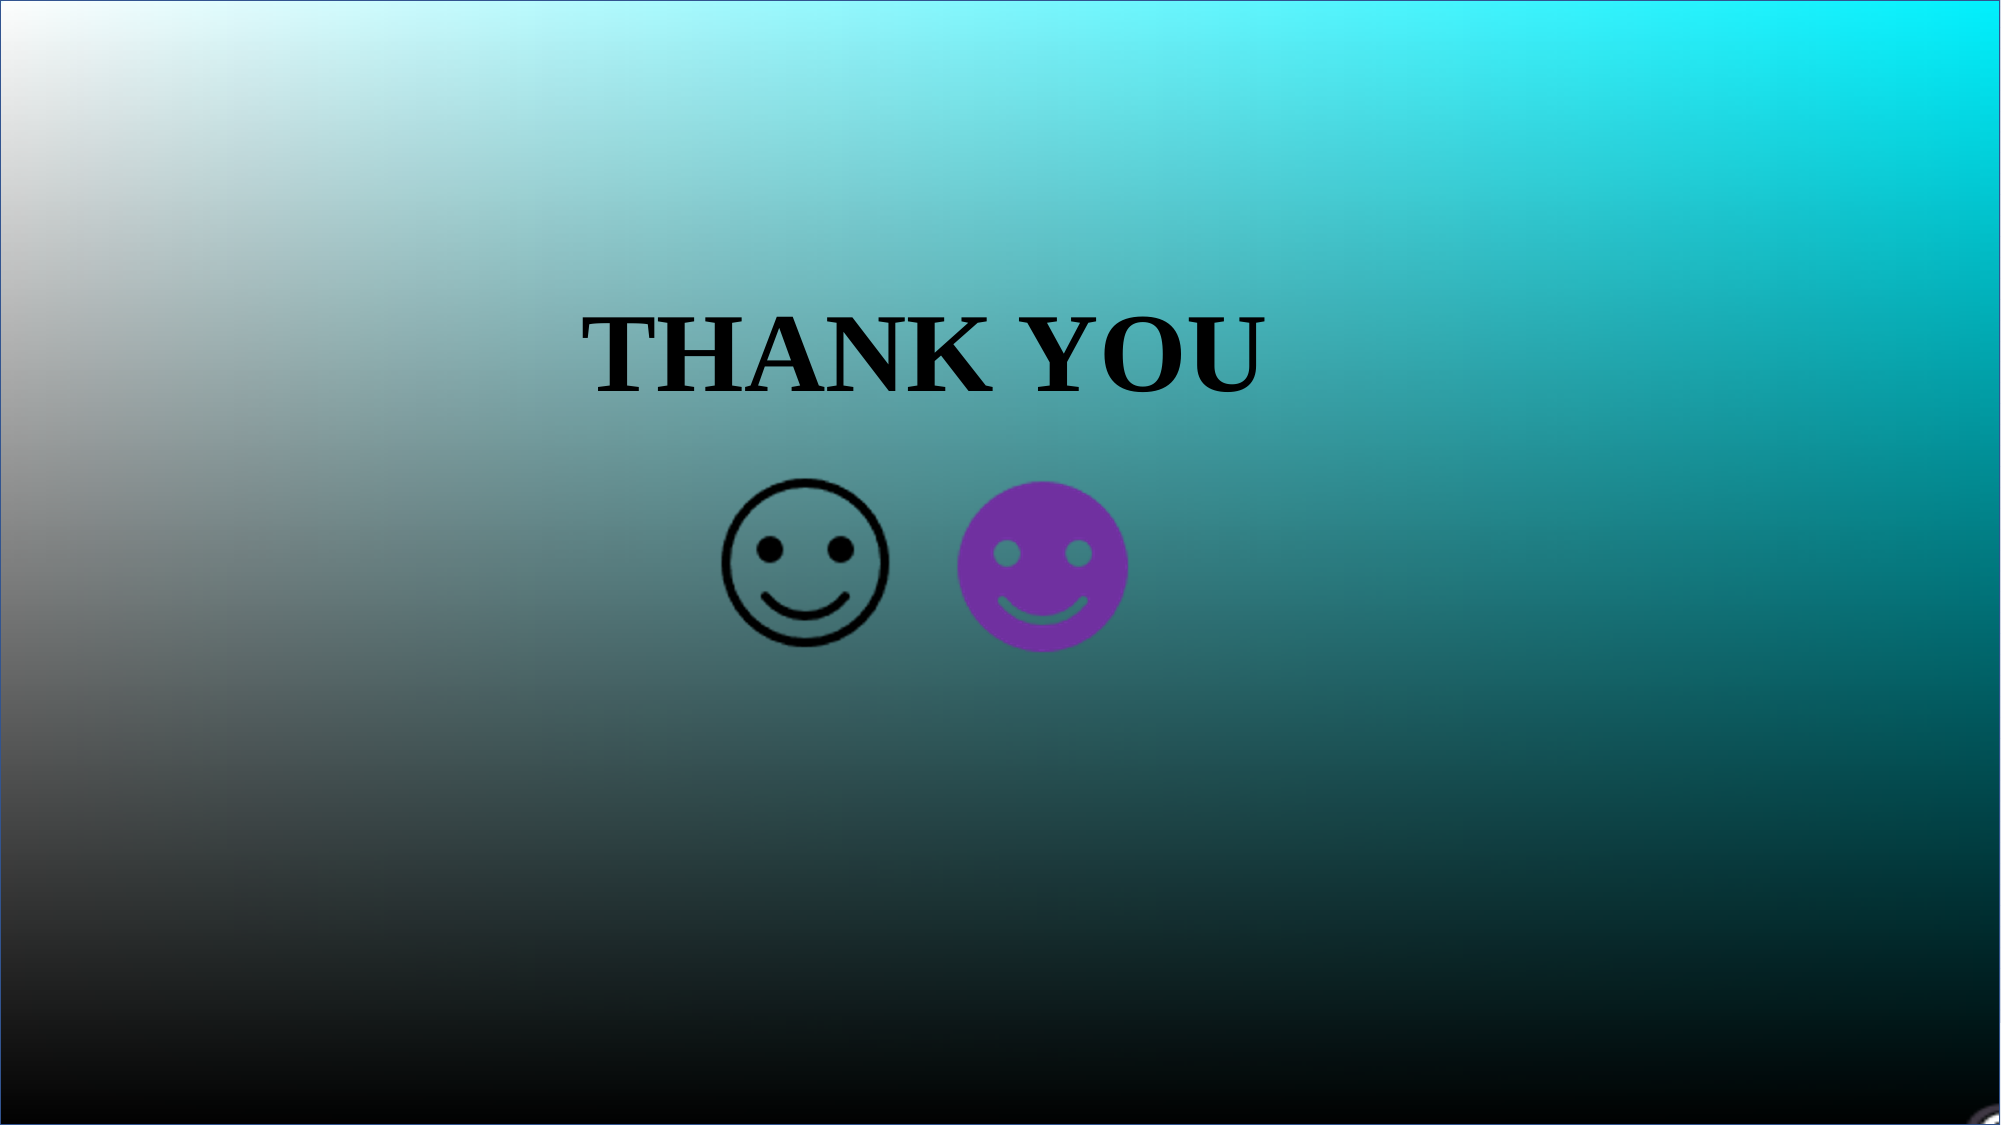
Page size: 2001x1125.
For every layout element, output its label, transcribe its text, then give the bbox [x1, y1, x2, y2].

picture [1, 1, 1999, 1124]
text_box THANK YOU [555, 271, 1323, 422]
